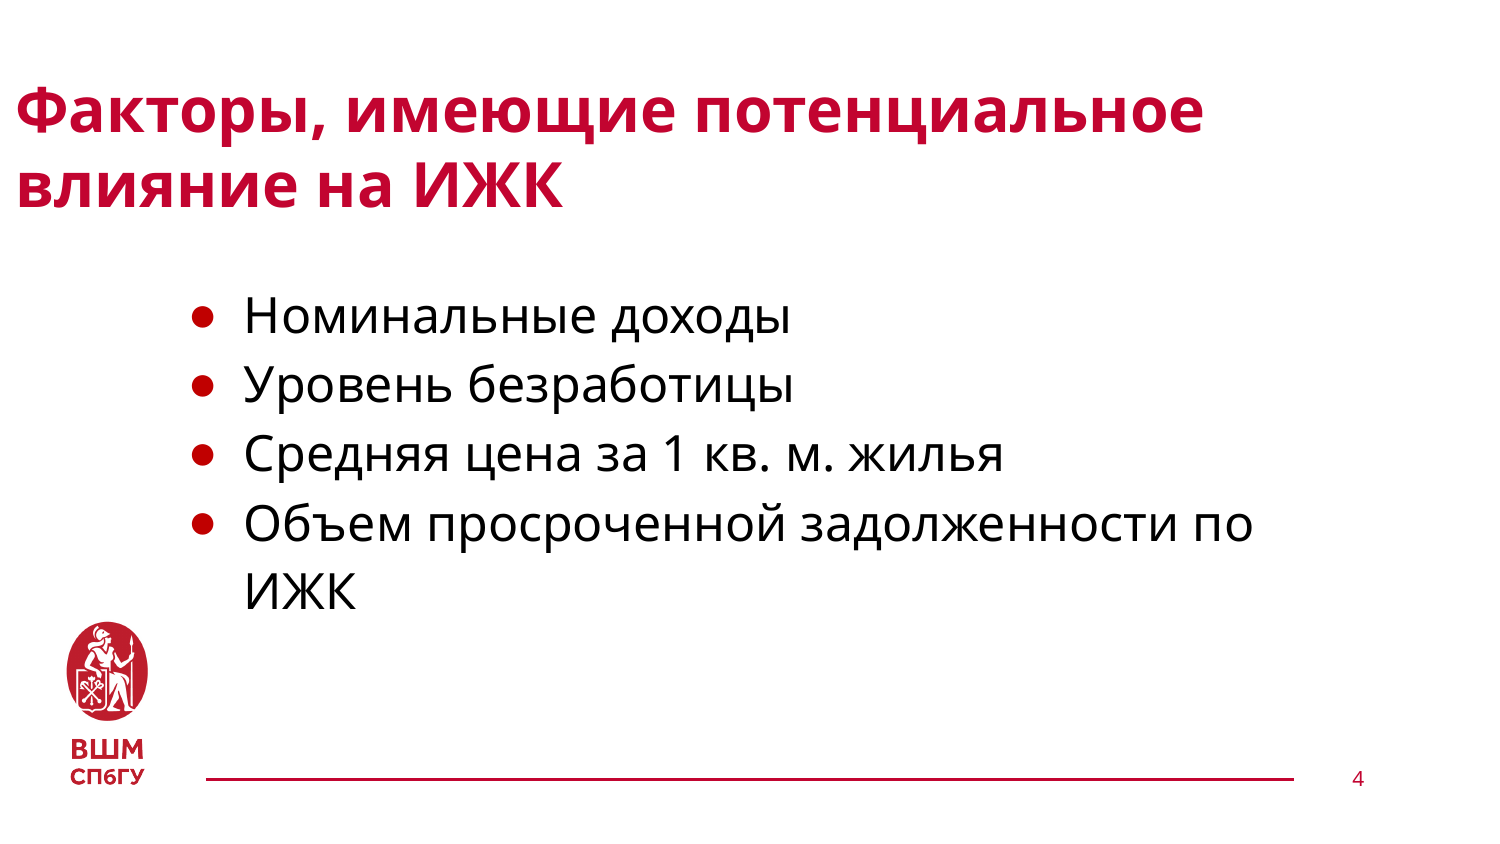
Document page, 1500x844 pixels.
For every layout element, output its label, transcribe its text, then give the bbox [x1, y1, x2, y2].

picture [24, 580, 190, 824]
slide_number 4 [1337, 747, 1399, 812]
list Номинальные доходы Уровень безработицы Средняя цена за 1 кв. м. жилья Объем просроченной задолженности по ИЖК [153, 260, 1281, 567]
title Факторы, имеющие потенциальное влияние на ИЖК [0, 55, 1500, 237]
